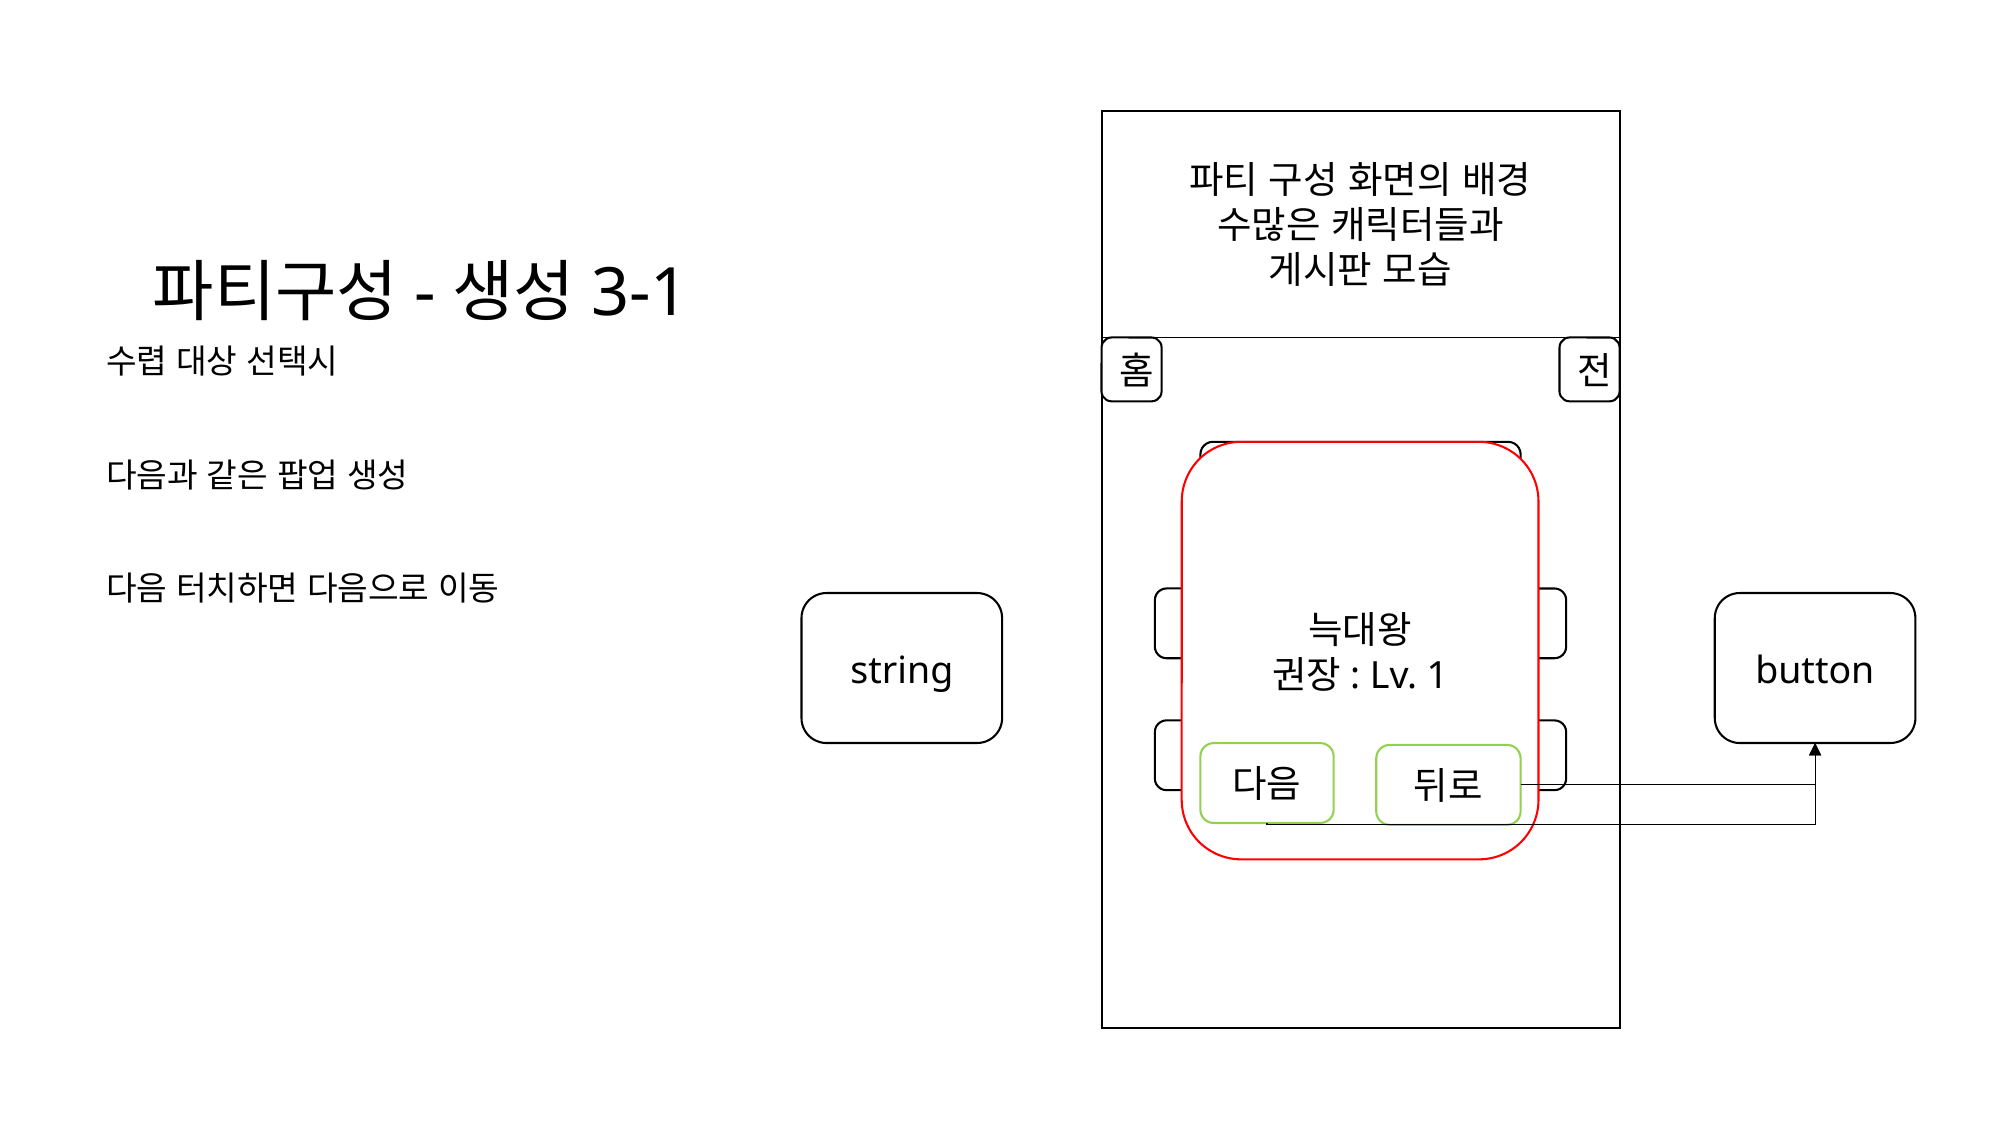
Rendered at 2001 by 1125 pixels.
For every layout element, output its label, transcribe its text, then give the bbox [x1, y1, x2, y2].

text_box 파티 구성 화면의 배경 수많은 캐릭터들과 게시판 모습 [1174, 148, 1547, 299]
text_box 늑대왕 [1153, 587, 1180, 660]
text_box 홈 [1100, 338, 1163, 403]
text_box 수렵 [1484, 440, 1522, 457]
text_box [1101, 110, 1621, 344]
text_box 다음 [1199, 741, 1335, 825]
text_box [1582, 742, 1816, 785]
text_box 등등 [1153, 719, 1180, 792]
text_box 수렵 [1199, 440, 1236, 457]
list 수렵 대상 선택시 다음과 같은 팝업 생성 다음 터치하면 다음으로 이동 [91, 337, 783, 963]
text_box 뒤로 [1375, 743, 1501, 824]
text_box 전 [1558, 338, 1621, 403]
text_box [1501, 508, 1582, 1058]
text_box [1101, 338, 1621, 1029]
text_box button [1713, 591, 1917, 745]
title 파티구성-생성3-1 [137, 75, 783, 337]
text_box string [800, 591, 1004, 745]
text_box 늑대왕 권장: Lv. 1 [1180, 440, 1540, 861]
